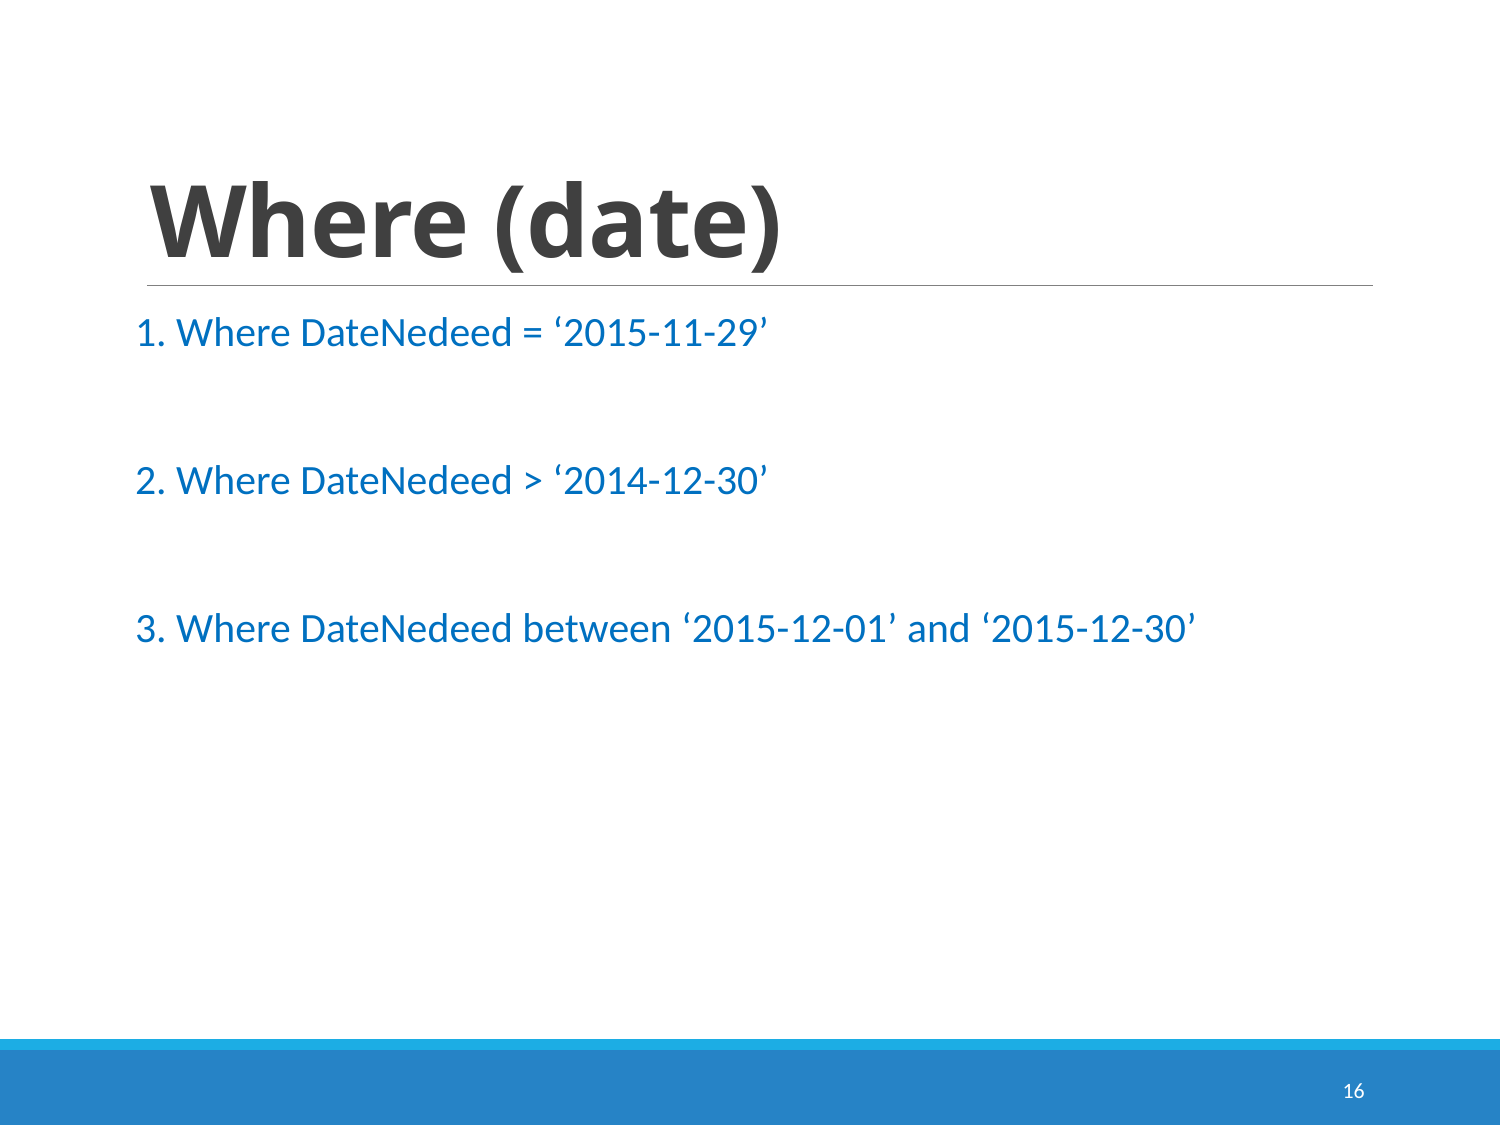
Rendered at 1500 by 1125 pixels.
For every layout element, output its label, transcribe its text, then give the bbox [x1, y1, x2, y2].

title Where (date) [135, 47, 1373, 285]
slide_number 16 [1218, 1059, 1380, 1120]
list 1. Where DateNedeed = ‘2015-11-29’ 2. Where DateNedeed > ‘2014-12-30’ 3. Where DateNedeed between ‘2015-12-01’ and ‘2015-12-30’ [135, 302, 1373, 963]
